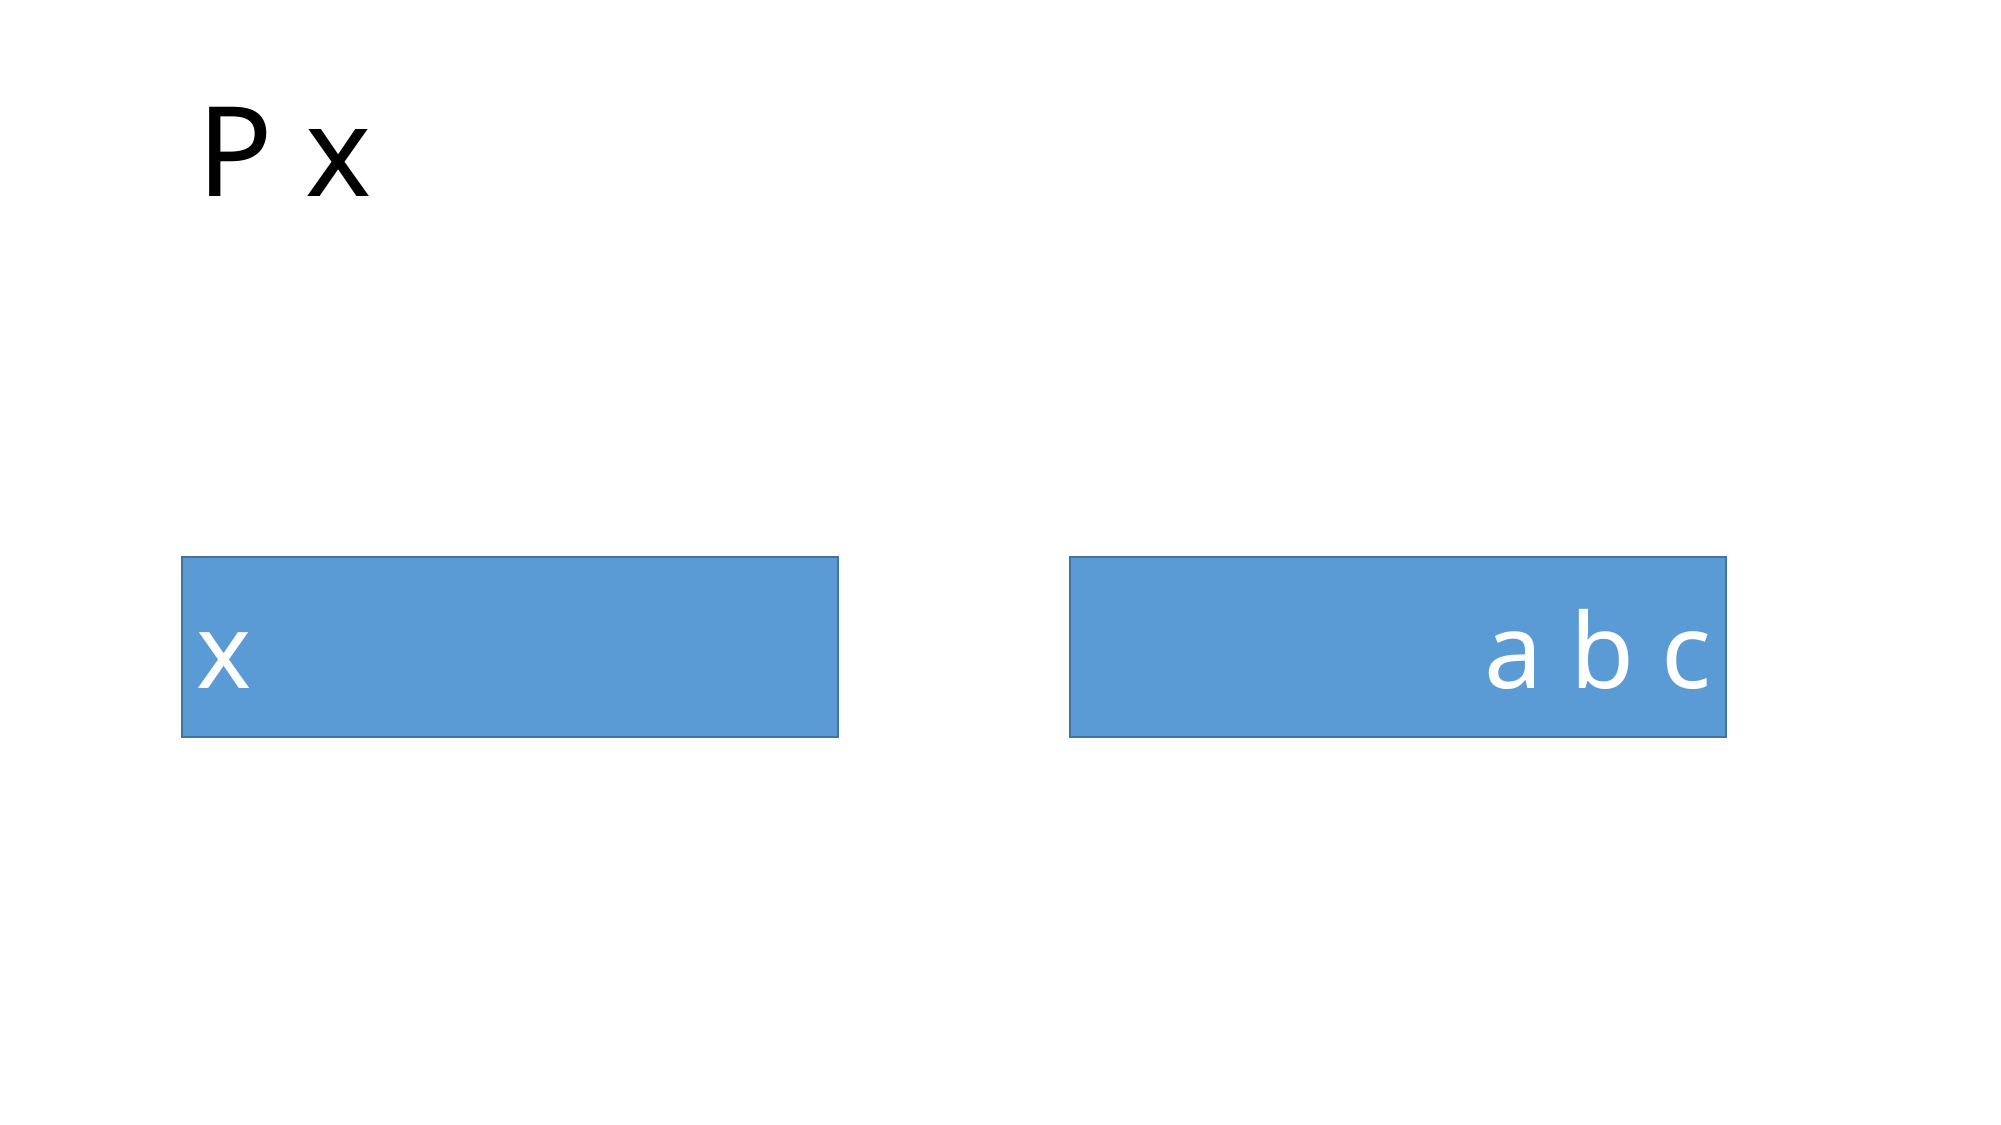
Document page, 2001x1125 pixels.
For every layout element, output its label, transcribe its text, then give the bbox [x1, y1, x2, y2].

text_box a b c [1069, 556, 1727, 738]
text_box x [181, 556, 839, 738]
text_box P x [182, 64, 387, 229]
